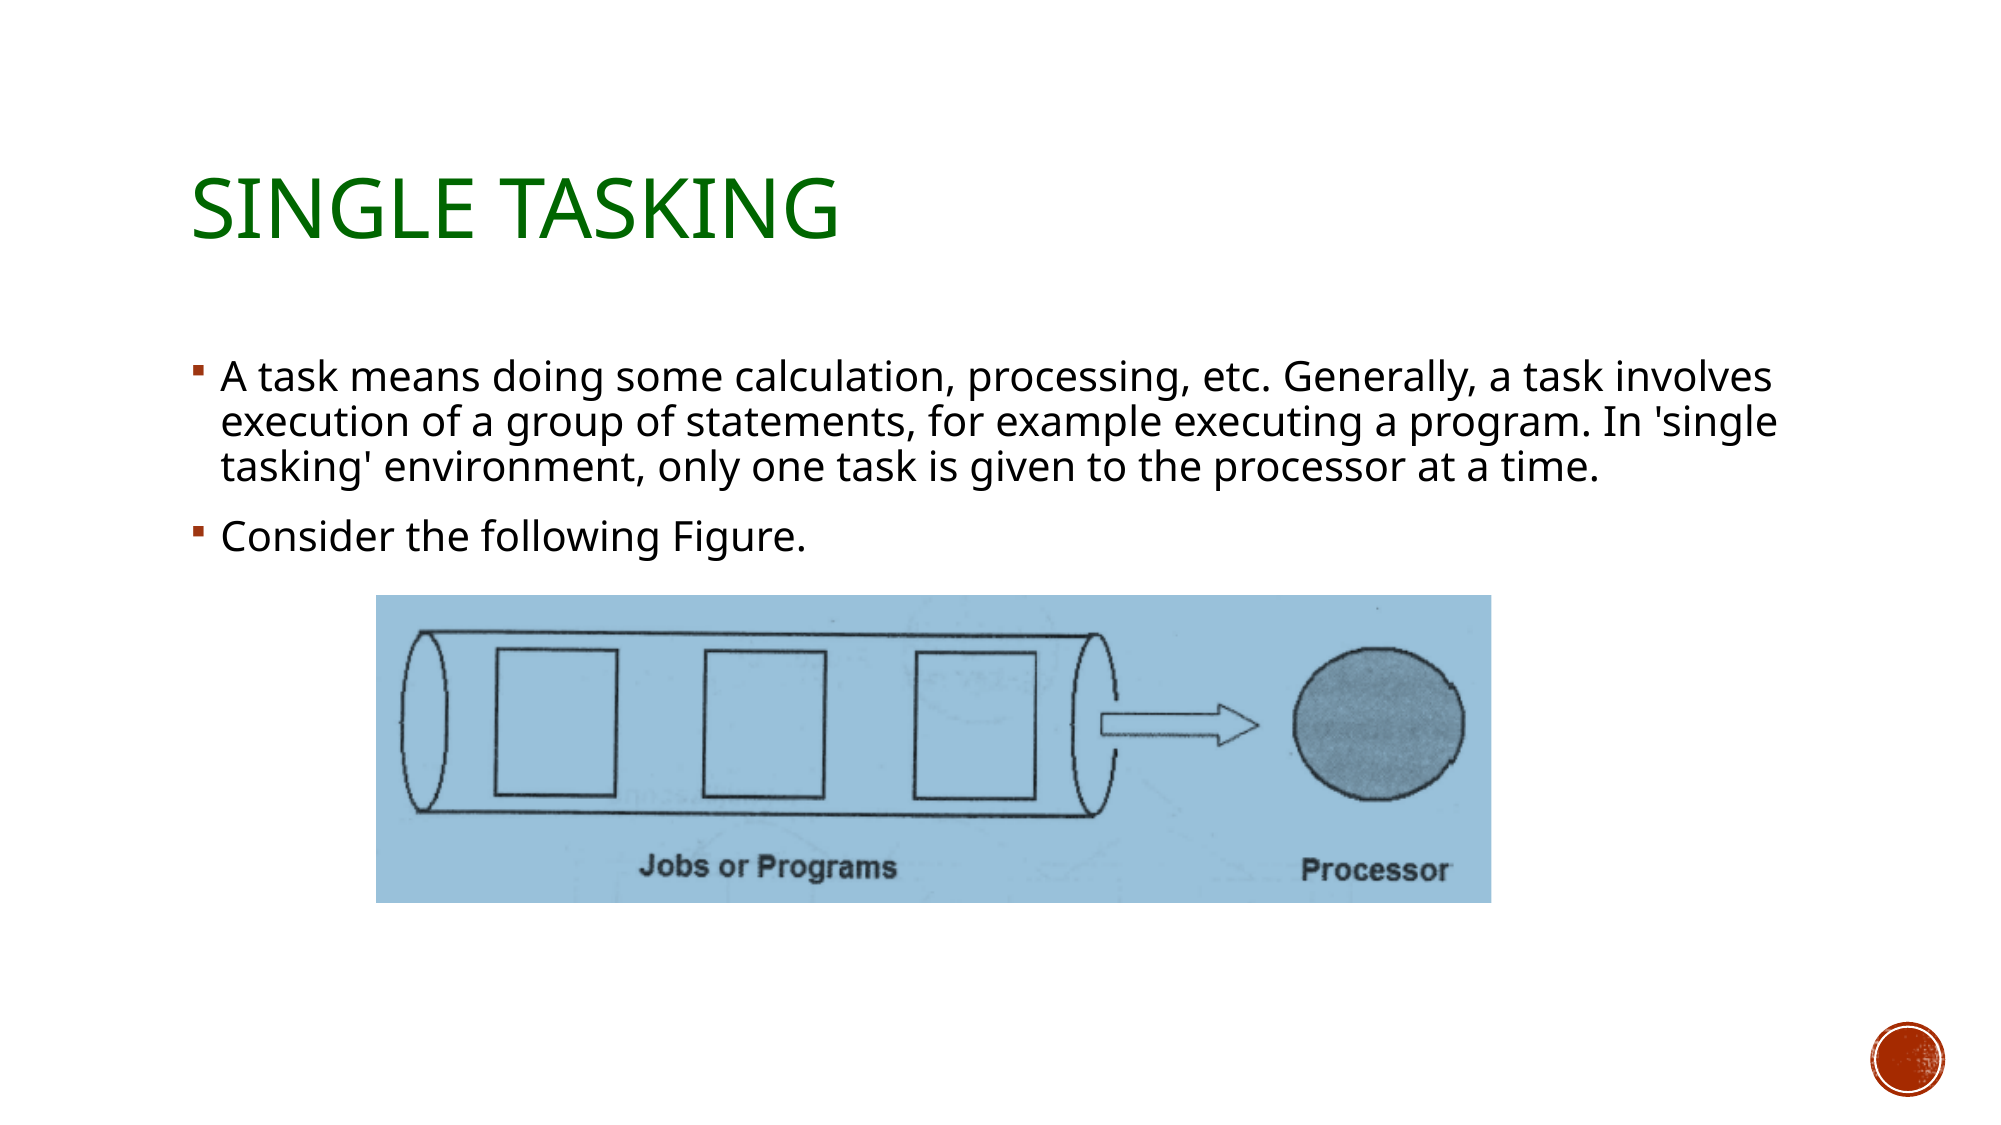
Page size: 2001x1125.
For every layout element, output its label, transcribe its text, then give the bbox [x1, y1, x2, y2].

picture [376, 595, 1492, 903]
list A task means doing some calculation, processing, etc. Generally, a task involves execution of a group of statements, for example executing a program. In 'single tasking' environment, only one task is given to the processor at a time. Consider the following Figure. [175, 348, 1826, 1013]
title Single tasking [175, 79, 1826, 344]
